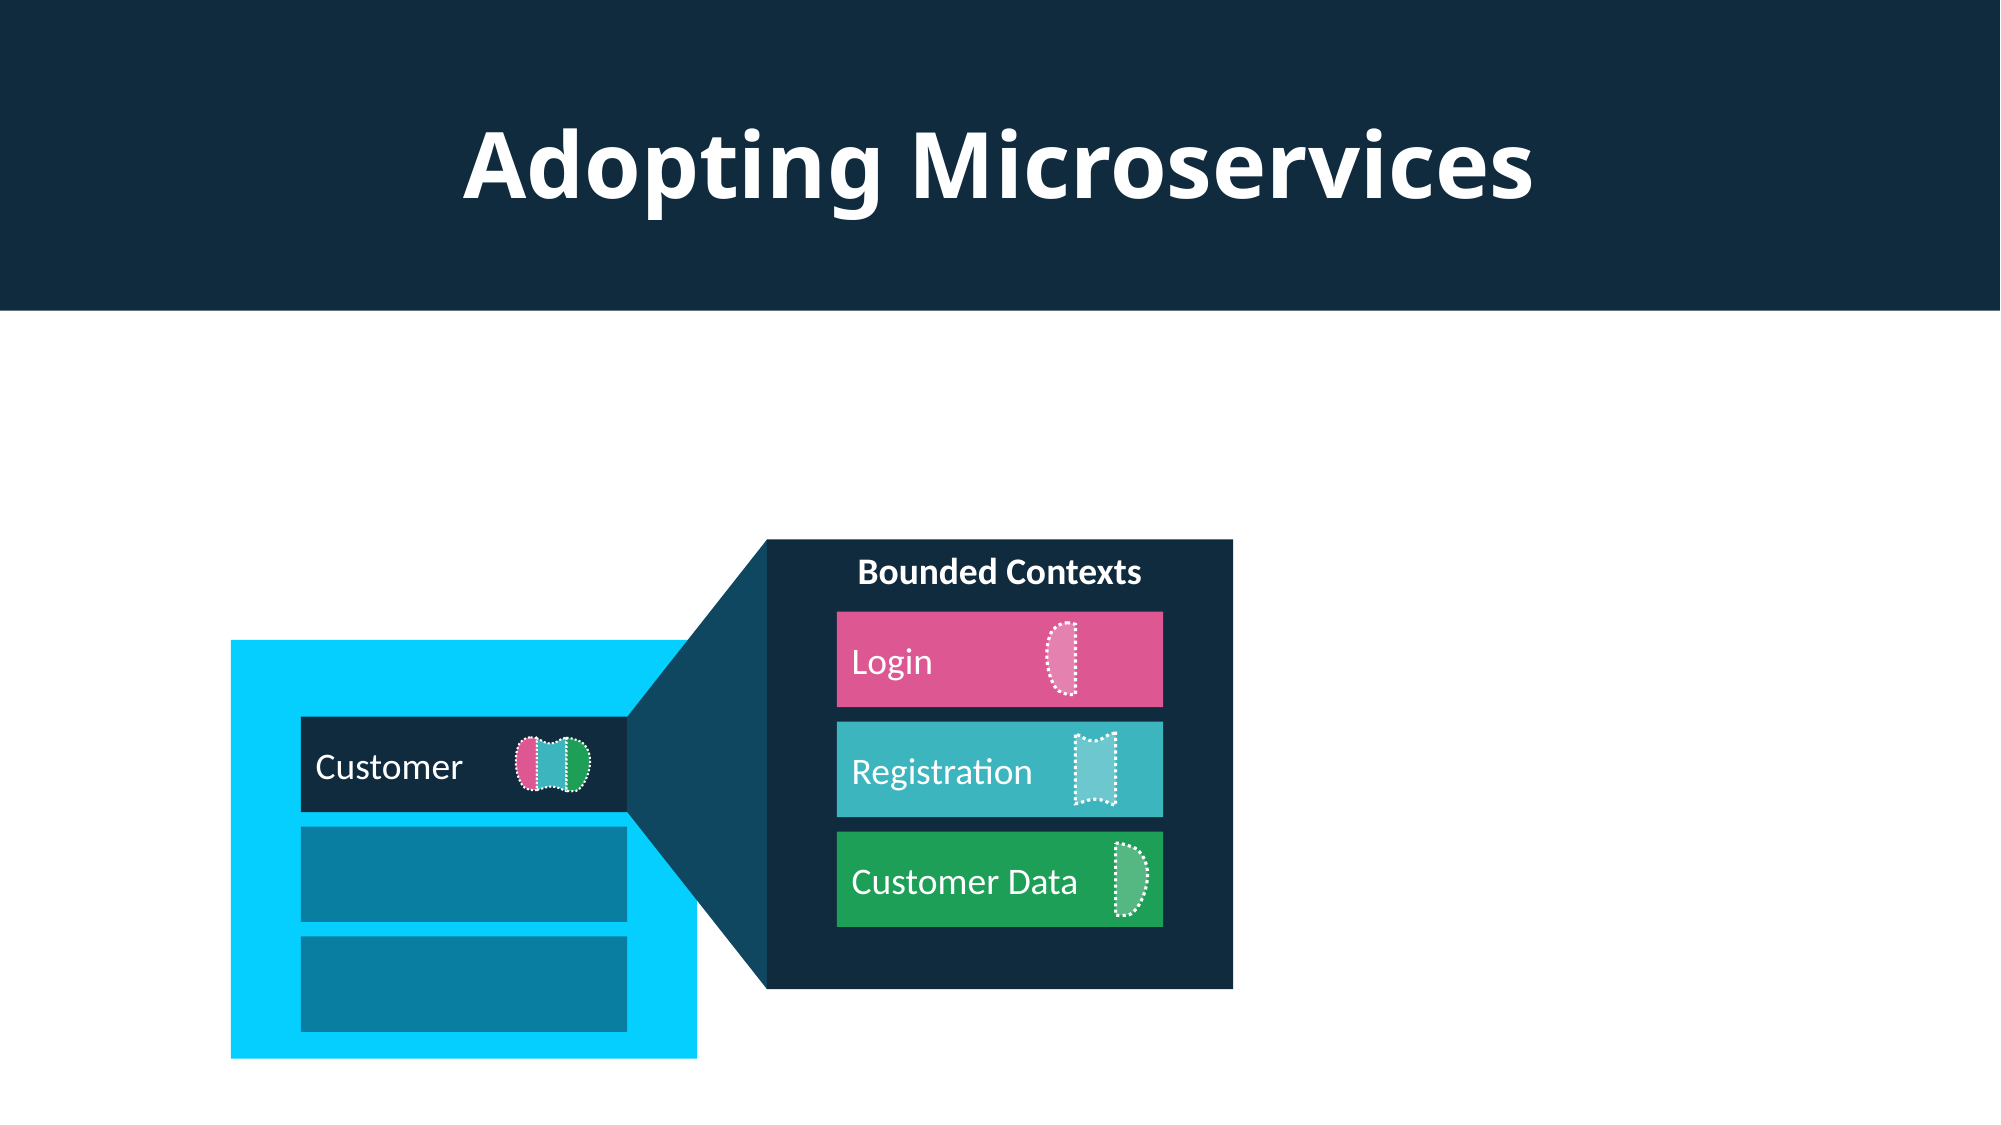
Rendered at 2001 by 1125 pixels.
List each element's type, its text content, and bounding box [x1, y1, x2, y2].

text_box [300, 935, 628, 1033]
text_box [515, 737, 590, 792]
text_box [230, 639, 698, 1060]
title Adopting Microservices [137, 59, 1863, 278]
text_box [627, 539, 1233, 990]
text_box [0, 0, 2000, 312]
text_box Customer [300, 716, 627, 813]
text_box [300, 826, 627, 923]
